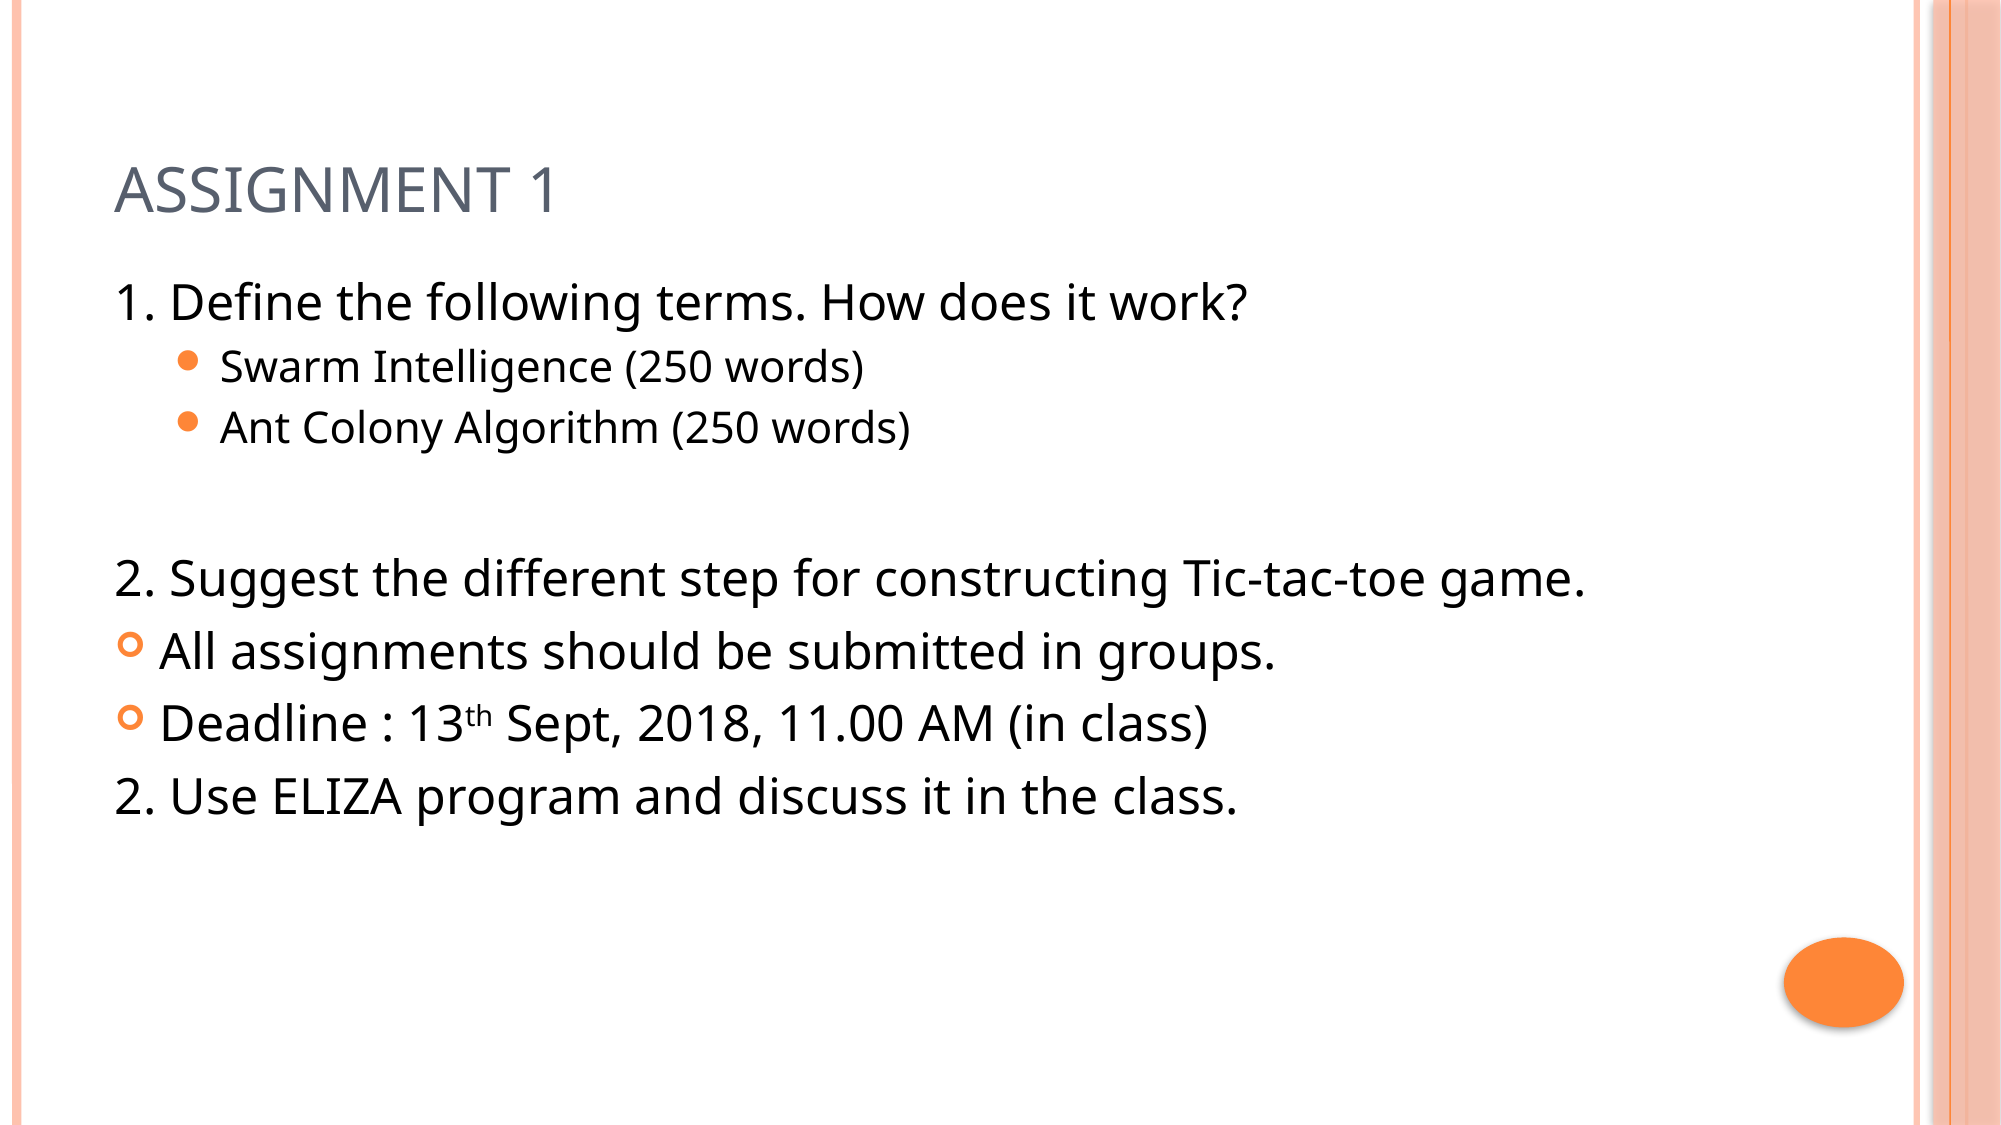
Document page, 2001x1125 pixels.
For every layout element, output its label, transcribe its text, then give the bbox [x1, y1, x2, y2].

list 1. Define the following terms. How does it work? Swarm Intelligence (250 words) Ant Colony Algorithm (250 words) 2. Suggest the different step for constructing Tic-tac-toe game. All assignments should be submitted in groups. Deadline : 13th Sept, 2018, 11.00 AM (in class) 2. Use ELIZA program and discuss it in the class. [99, 262, 1734, 1062]
title Assignment 1 [99, 45, 1734, 233]
